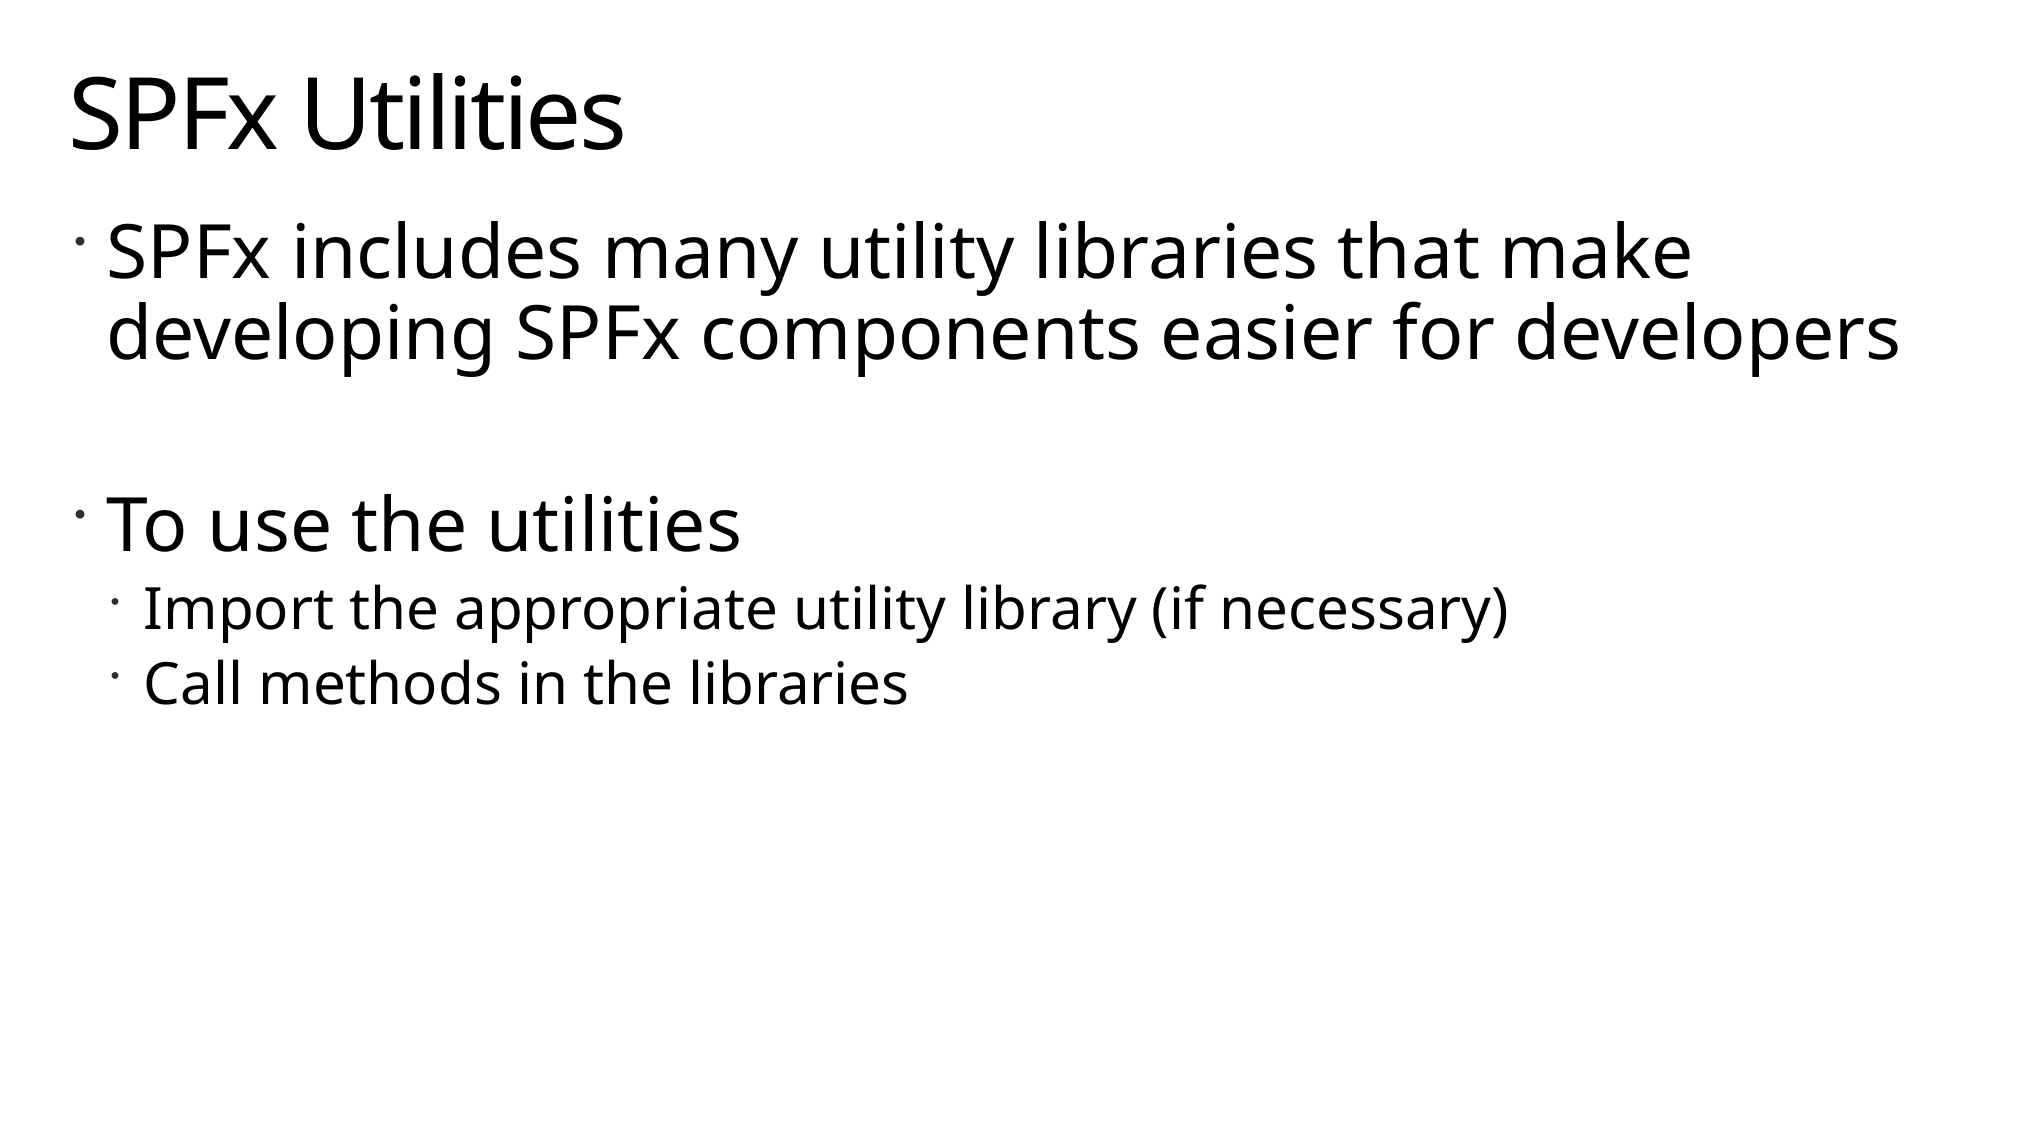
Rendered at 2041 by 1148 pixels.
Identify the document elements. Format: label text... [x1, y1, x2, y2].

title SPFx Utilities [45, 48, 1996, 199]
list SPFx includes many utility libraries that make developing SPFx components easier for developers To use the utilities Import the appropriate utility library (if necessary) Call methods in the libraries [45, 199, 1996, 904]
